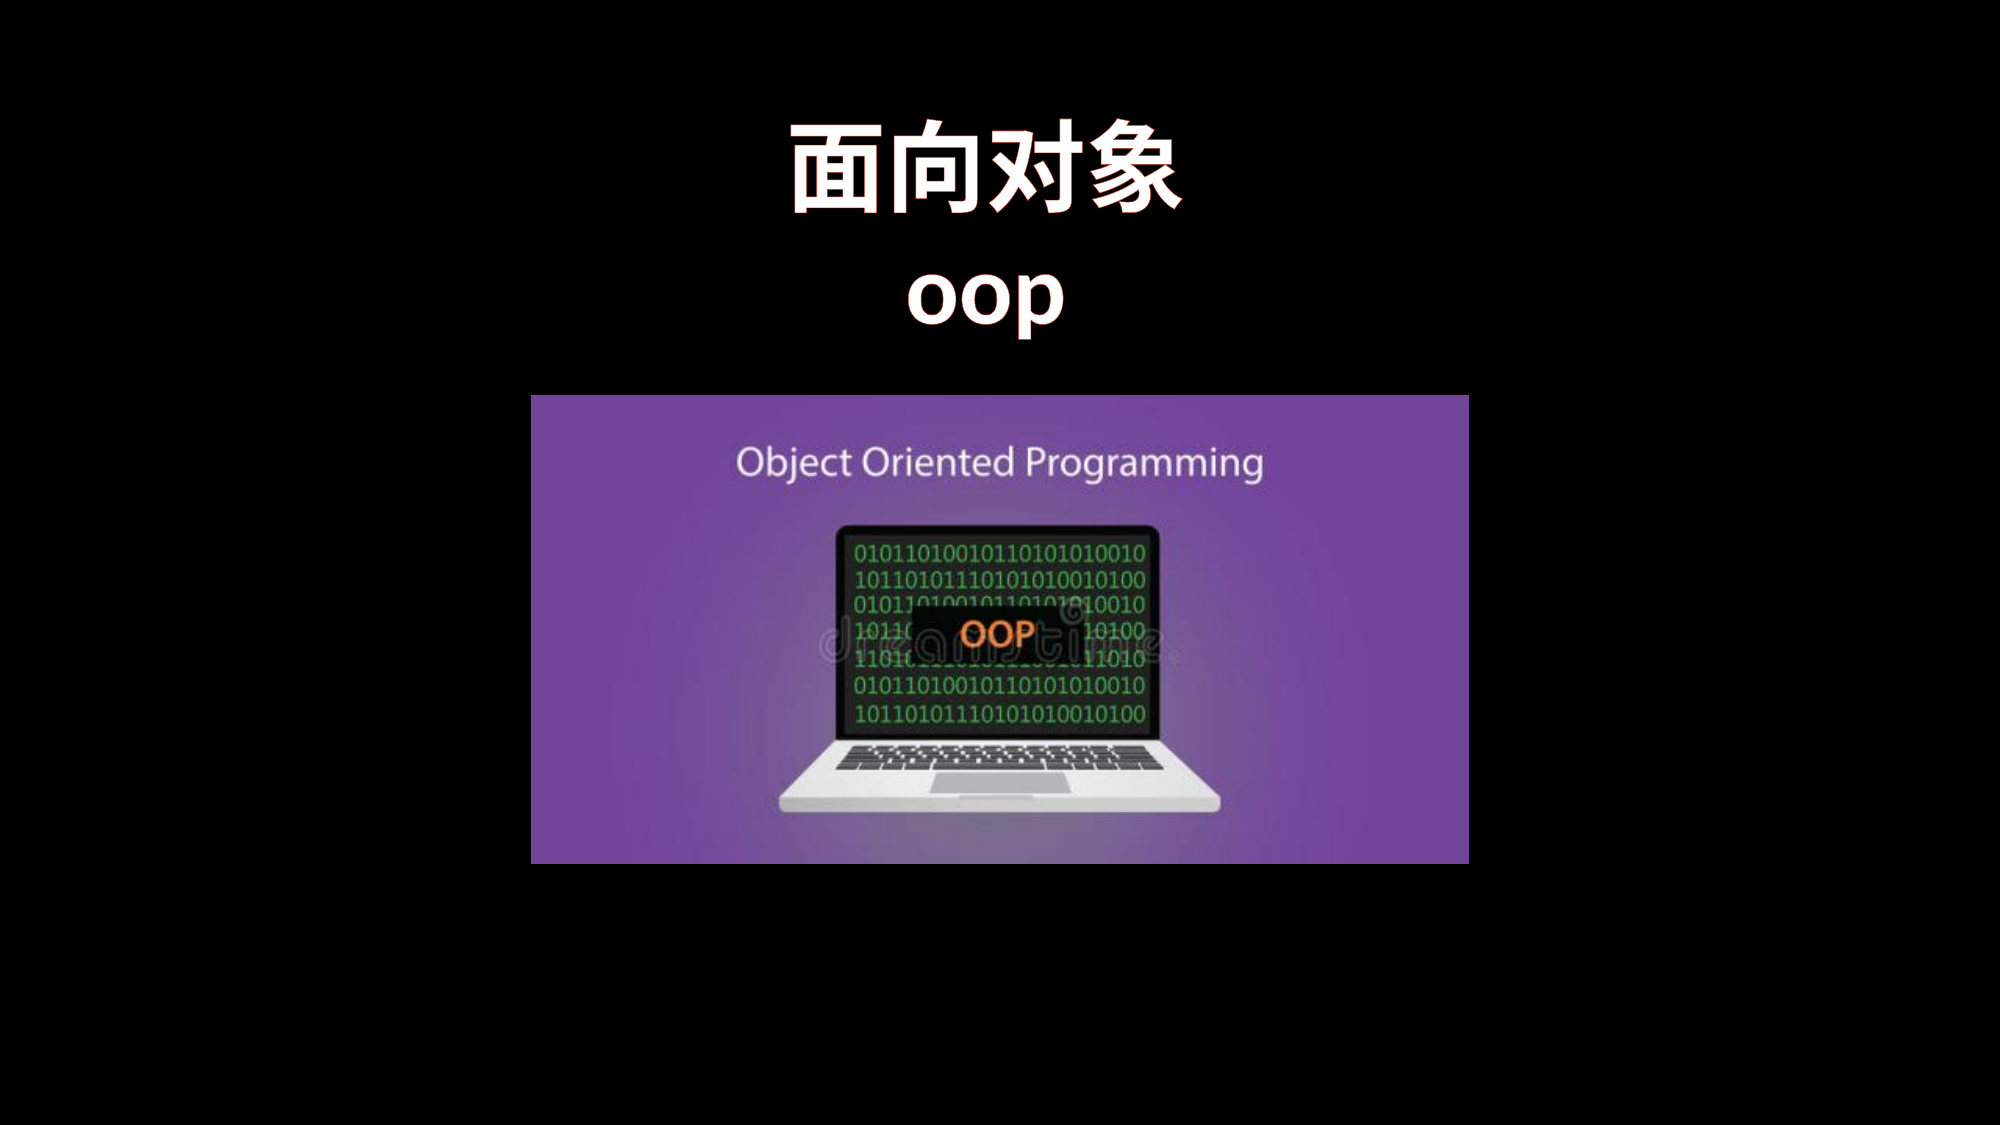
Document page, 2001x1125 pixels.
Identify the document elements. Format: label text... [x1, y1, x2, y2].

text_box 面向对象 oop [770, 96, 1201, 352]
picture [531, 395, 1469, 864]
